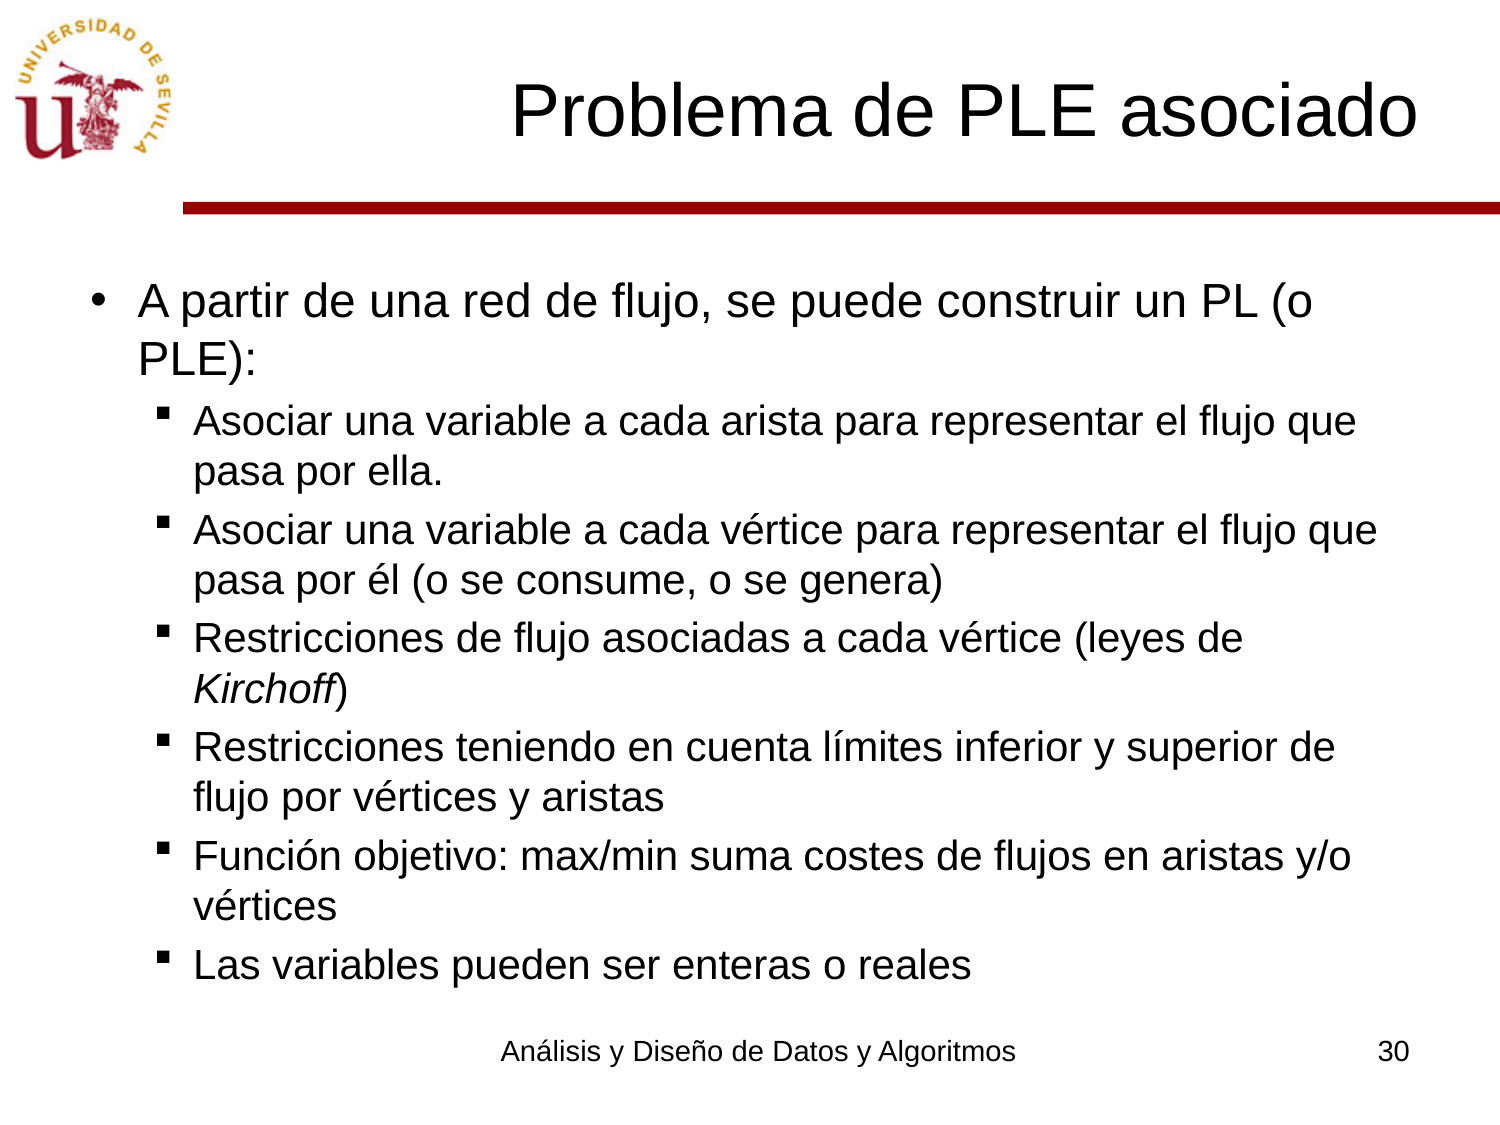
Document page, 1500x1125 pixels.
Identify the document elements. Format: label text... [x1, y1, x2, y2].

title Problema de PLE asociado [253, 30, 1436, 183]
picture [14, 16, 172, 161]
slide_number 30 [1074, 1024, 1426, 1103]
list A partir de una red de flujo, se puede construir un PL (o PLE): Asociar una variable a cada arista para representar el flujo que pasa por ella. Asociar una variable a cada vértice para representar el flujo que pasa por él (o se consume, o se genera) Restricciones de flujo asociadas a cada vértice (leyes de Kirchoff) Restricciones teniendo en cuenta límites inferior y superior de flujo por vértices y aristas Función objetivo: max/min suma costes de flujos en aristas y/o vértices Las variables pueden ser enteras o reales [74, 262, 1426, 1053]
footer Análisis y Diseño de Datos y Algoritmos [472, 1024, 1046, 1103]
